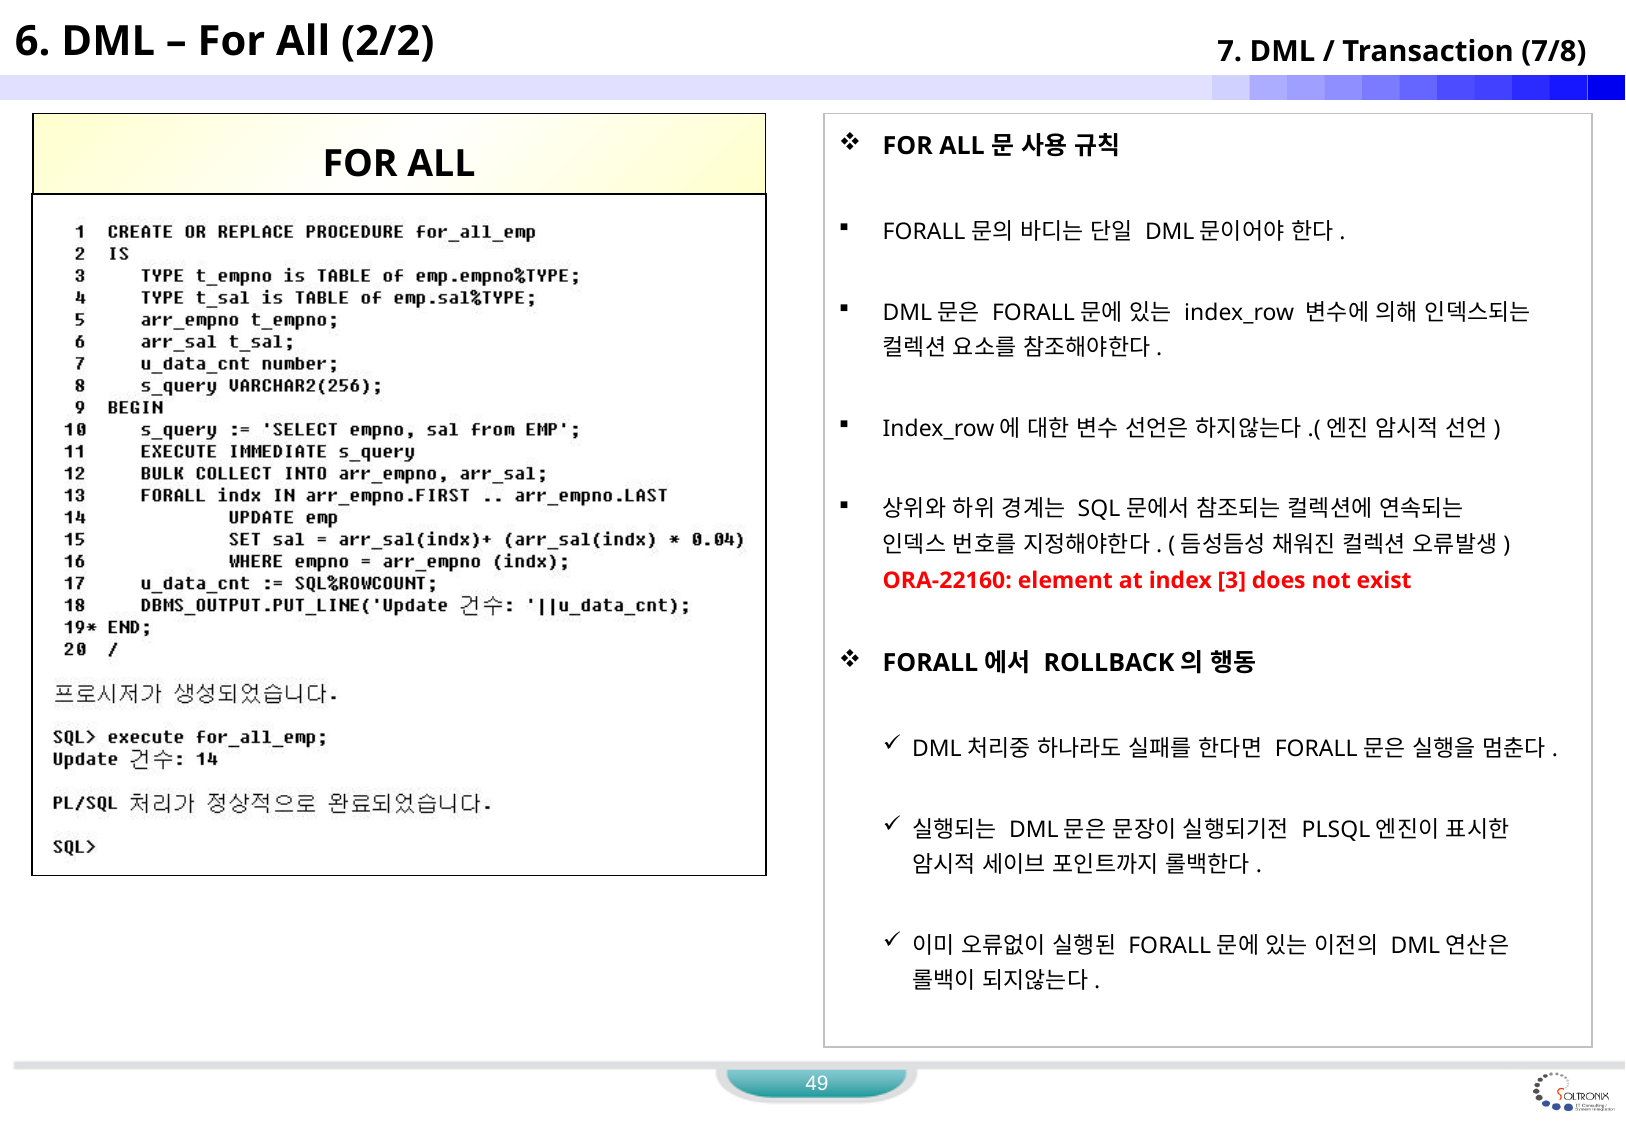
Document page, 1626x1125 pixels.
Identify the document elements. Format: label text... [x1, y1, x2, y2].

text_box 7. DML / Transaction (7/8) [1202, 24, 1602, 75]
picture [9, 1059, 1625, 1122]
text_box FOR ALL문 사용 규칙 FORALL문의 바디는 단일 DML문이어야 한다. DML문은 FORALL문에 있는 index_row 변수에 의해 인덱스되는 컬렉션 요소를 참조해야한다. Index_row에 대한 변수 선언은 하지않는다.(엔진 암시적 선언) 상위와 하위 경계는 SQL문에서 참조되는 컬렉션에 연속되는 인덱스 번호를 지정해야한다. (듬성듬성 채워진 컬렉션 오류발생) ORA-22160: element at index [3] does not exist FORALL에서 ROLLBACK의 행동 DML처리중 하나라도 실패를 한다면 FORALL문은 실행을 멈춘다. 실행되는 DML문은 문장이 실행되기전 PLSQL엔진이 표시한 암시적 세이브 포인트까지 롤백한다. 이미 오류없이 실행된 FORALL문에 있는 이전의 DML연산은 롤백이 되지않는다. [824, 113, 1593, 1047]
text_box 6. DML – For All (2/2) [0, 0, 1025, 78]
text_box FOR ALL [32, 113, 766, 193]
picture [32, 194, 766, 876]
